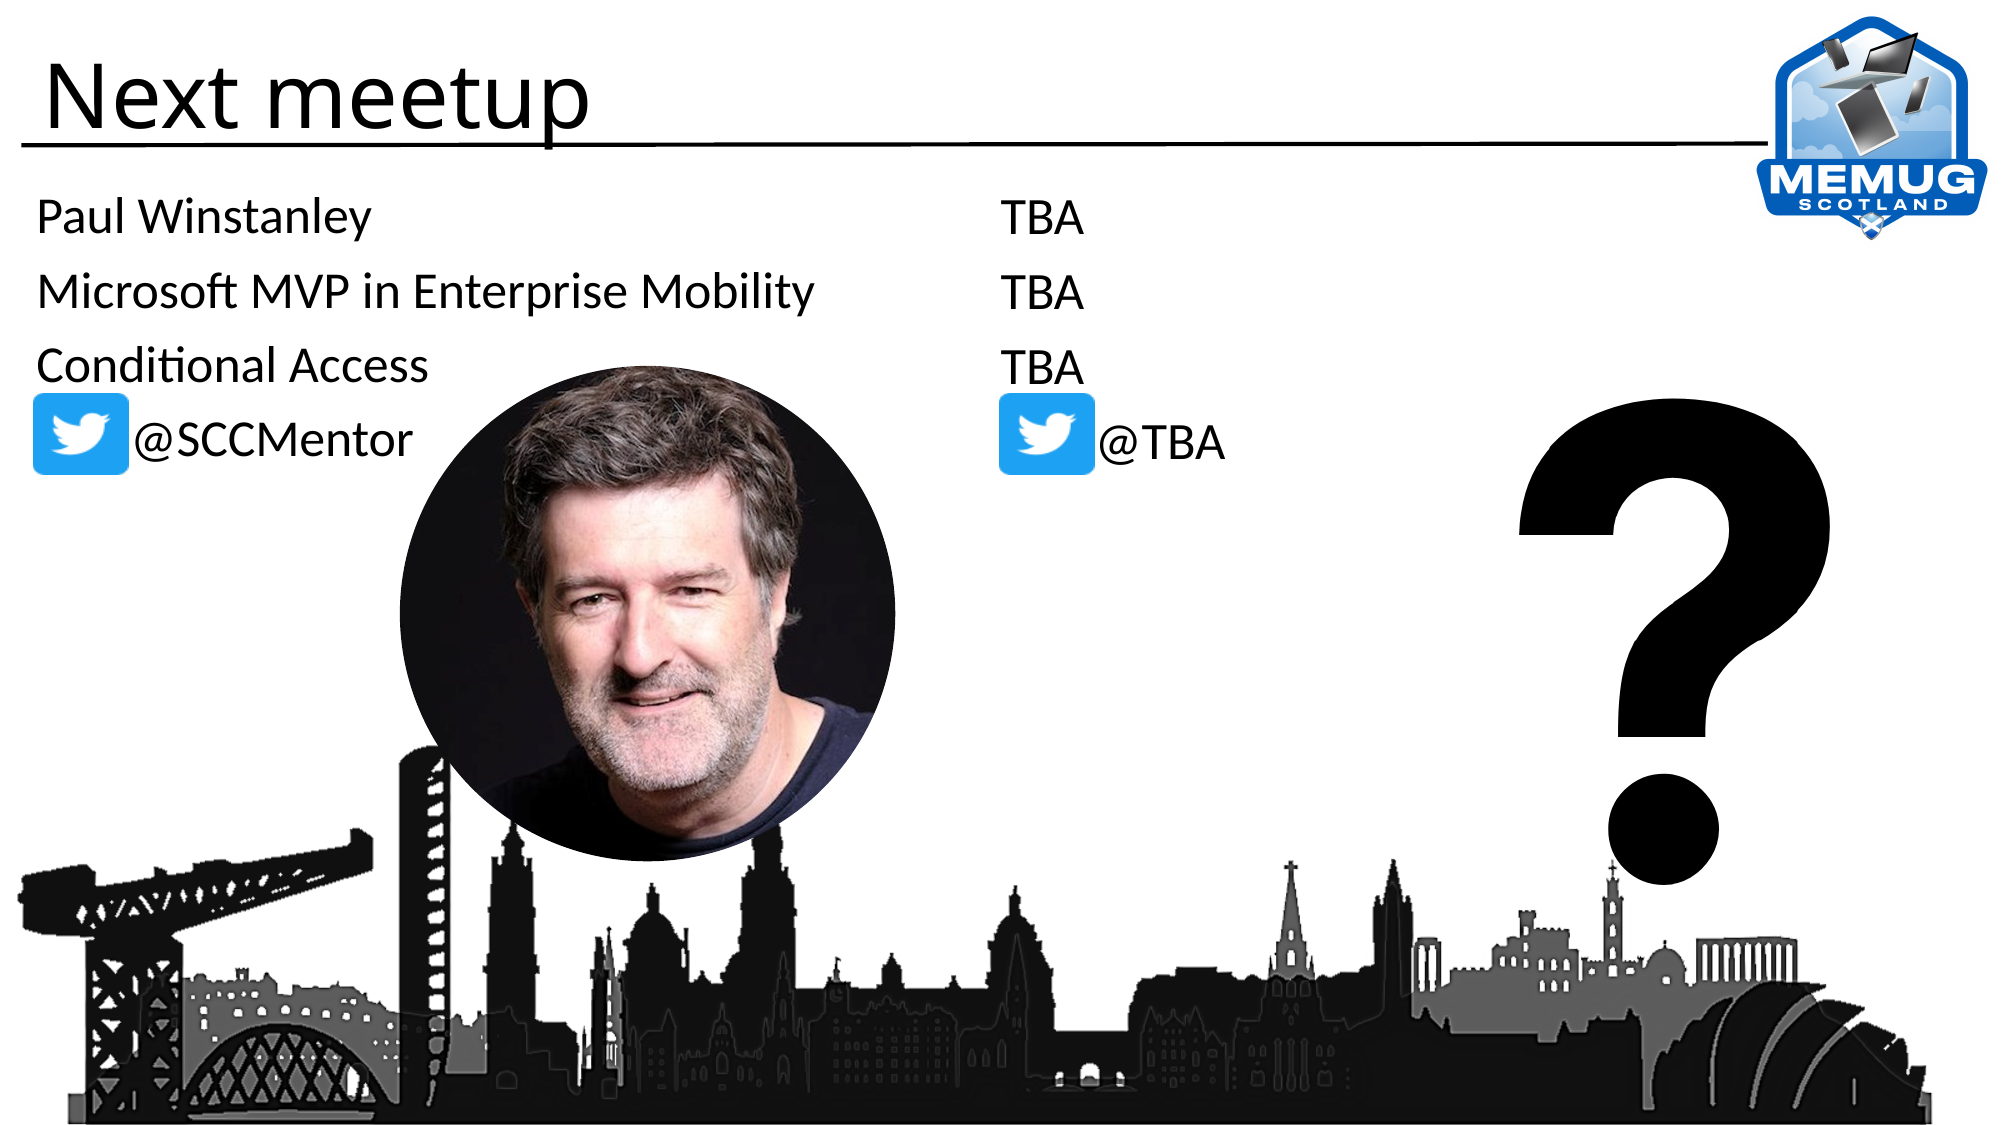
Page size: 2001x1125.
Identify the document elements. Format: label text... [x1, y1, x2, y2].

picture [1721, 0, 2000, 279]
text_box Paul Winstanley Microsoft MVP in Enterprise Mobility Conditional Access @SCCMentor [21, 181, 935, 476]
title Next meetup [0, 0, 636, 155]
text_box TBA TBA TBA @TBA [985, 181, 1839, 482]
picture [999, 393, 1095, 475]
picture [33, 393, 129, 475]
picture [0, 365, 2000, 1125]
